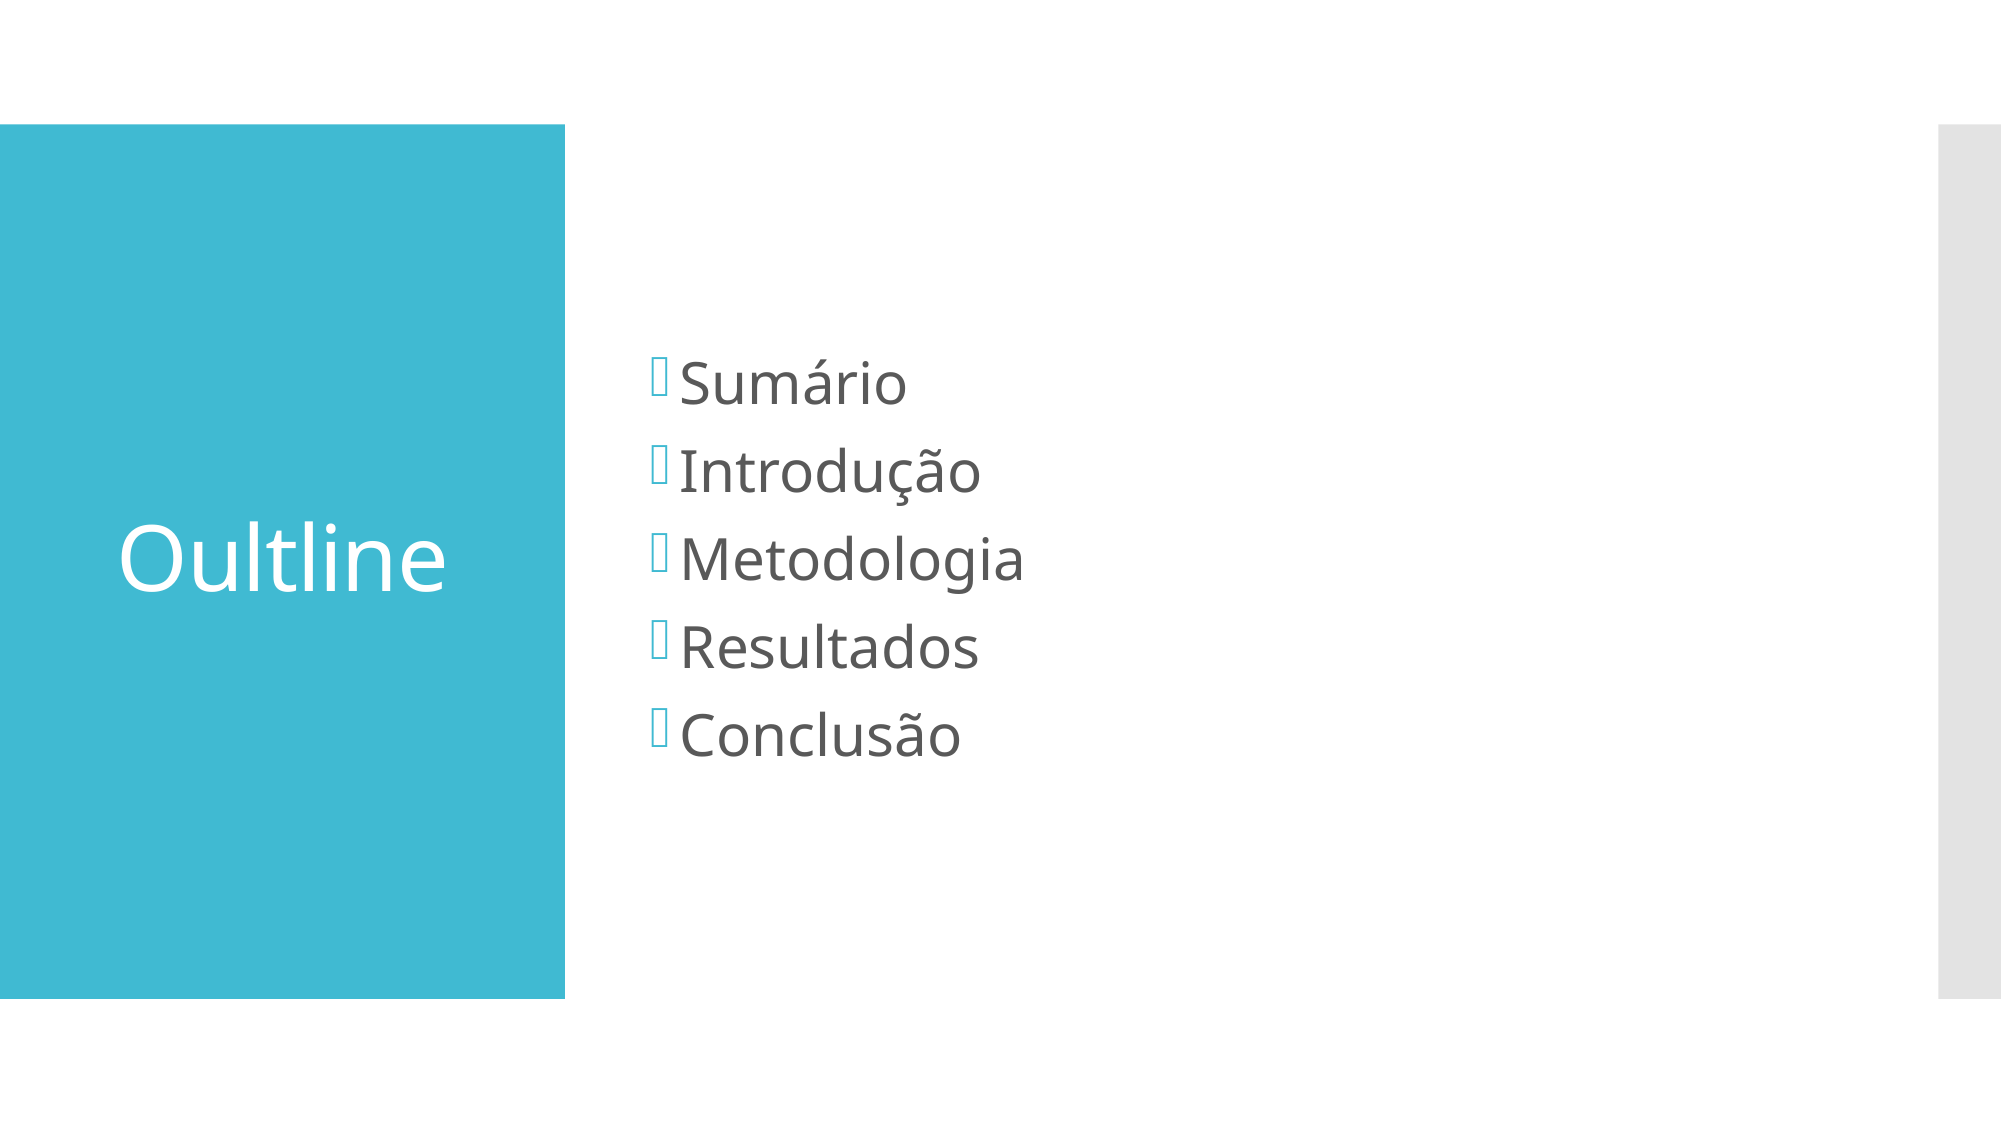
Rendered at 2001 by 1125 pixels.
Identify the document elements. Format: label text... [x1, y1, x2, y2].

title Oultline [41, 184, 525, 940]
list Sumário Introdução Metodologia Resultados Conclusão [634, 141, 1835, 982]
